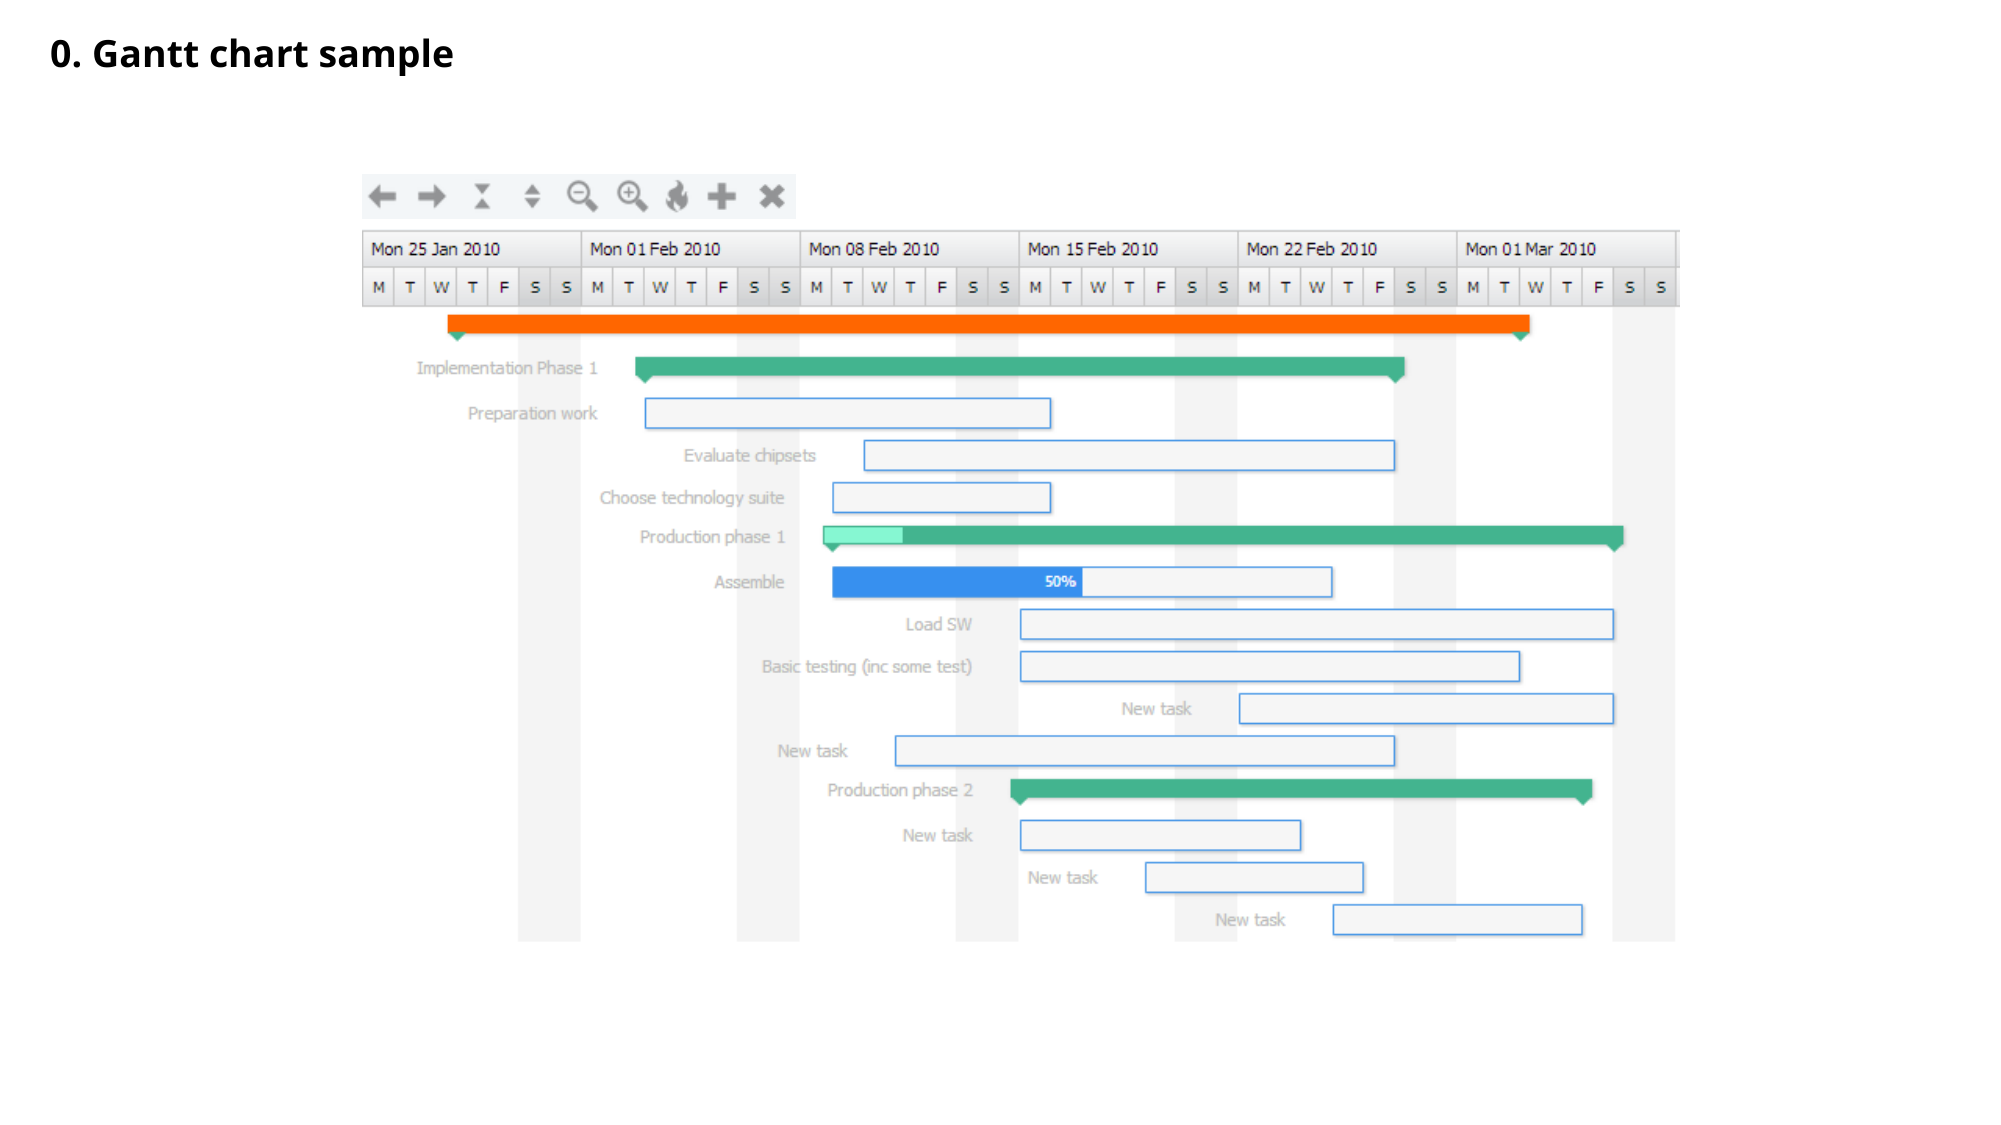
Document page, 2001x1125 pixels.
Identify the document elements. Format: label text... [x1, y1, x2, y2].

picture [361, 229, 1680, 945]
picture [362, 174, 796, 219]
text_box 0. Gantt chart sample [35, 22, 470, 83]
